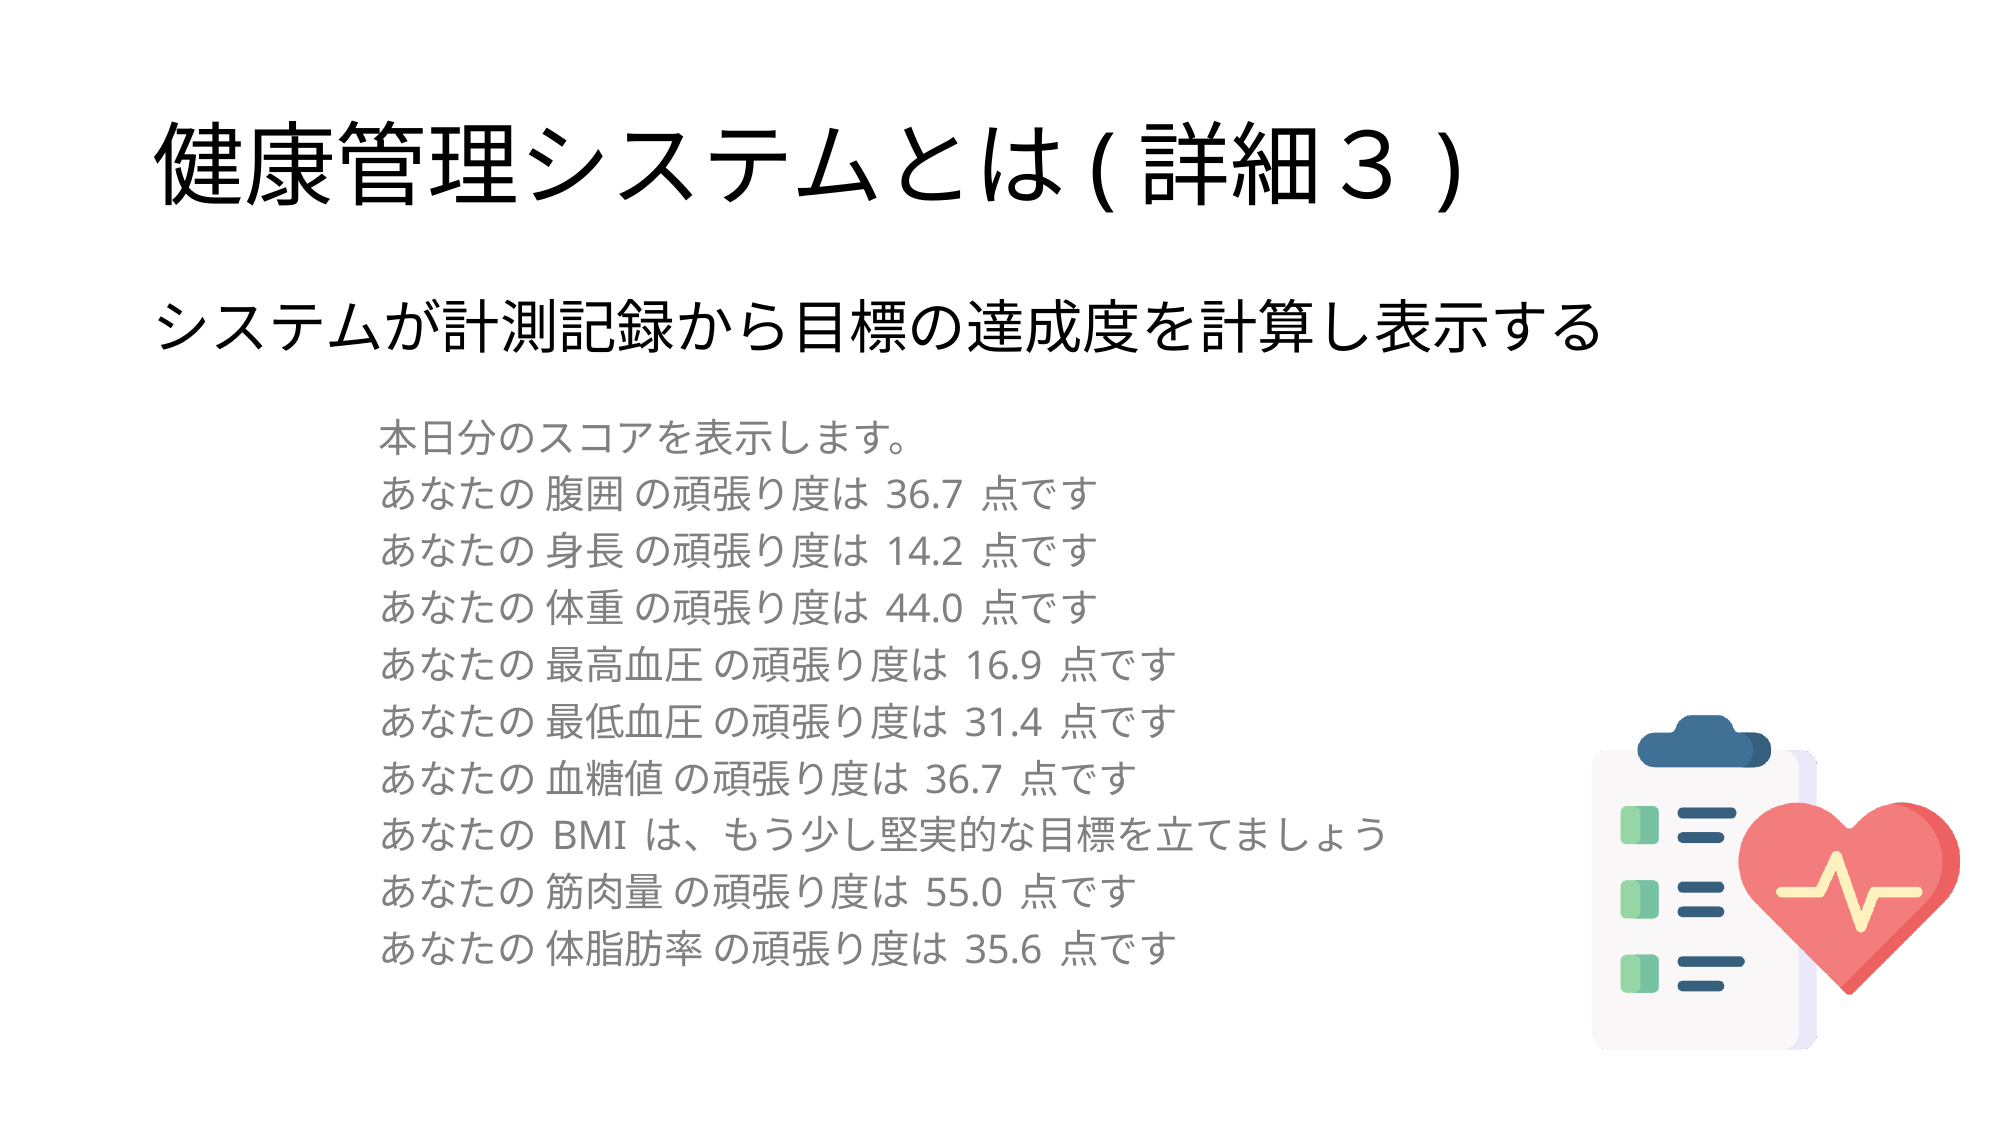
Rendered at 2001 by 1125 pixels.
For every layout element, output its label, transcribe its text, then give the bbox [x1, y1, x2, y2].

picture [1592, 698, 1960, 1066]
text_box システムが計測記録から目標の達成度を計算し表示する [137, 290, 1863, 450]
text_box 本日分のスコアを表示します。 あなたの 腹囲 の頑張り度は 36.7 点です あなたの 身長 の頑張り度は 14.2 点です あなたの 体重 の頑張り度は 44.0 点です あなたの 最高血圧 の頑張り度は 16.9 点です あなたの 最低血圧 の頑張り度は 31.4 点です あなたの 血糖値 の頑張り度は 36.7 点です あなたの BMI は、もう少し堅実的な目標を立てましょう あなたの 筋肉量 の頑張り度は 55.0 点です あなたの 体脂肪率 の頑張り度は 35.6 点です [364, 450, 1593, 987]
title 健康管理システムとは(詳細３) [137, 59, 1863, 278]
